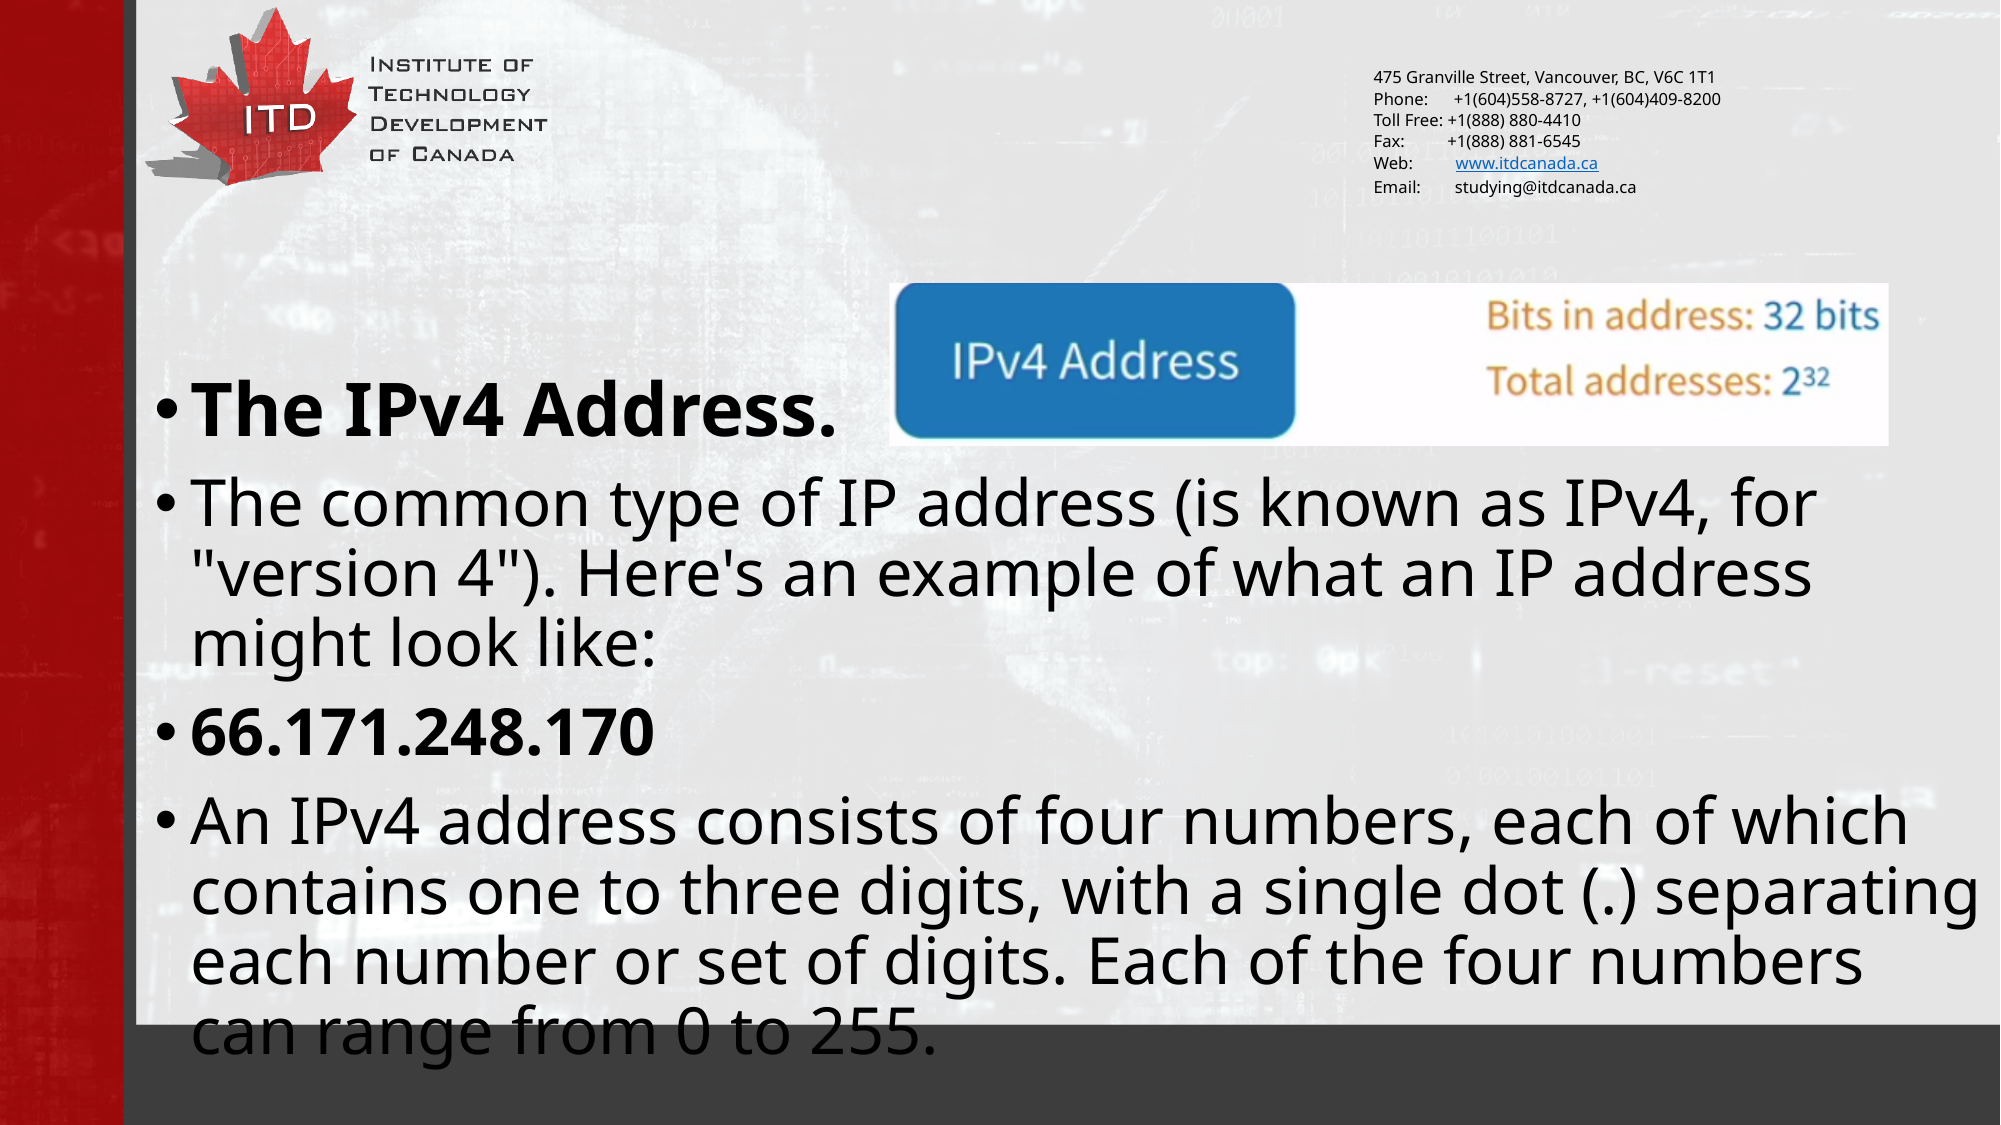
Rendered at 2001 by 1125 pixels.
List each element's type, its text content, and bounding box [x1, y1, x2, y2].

list The IPv4 Address. The common type of IP address (is known as IPv4, for "version 4"). Here's an example of what an IP address might look like: 66.171.248.170 An IPv4 address consists of four numbers, each of which contains one to three digits, with a single dot (.) separating each number or set of digits. Each of the four numbers can range from 0 to 255. [139, 364, 2000, 1079]
picture [0, 0, 2000, 1125]
